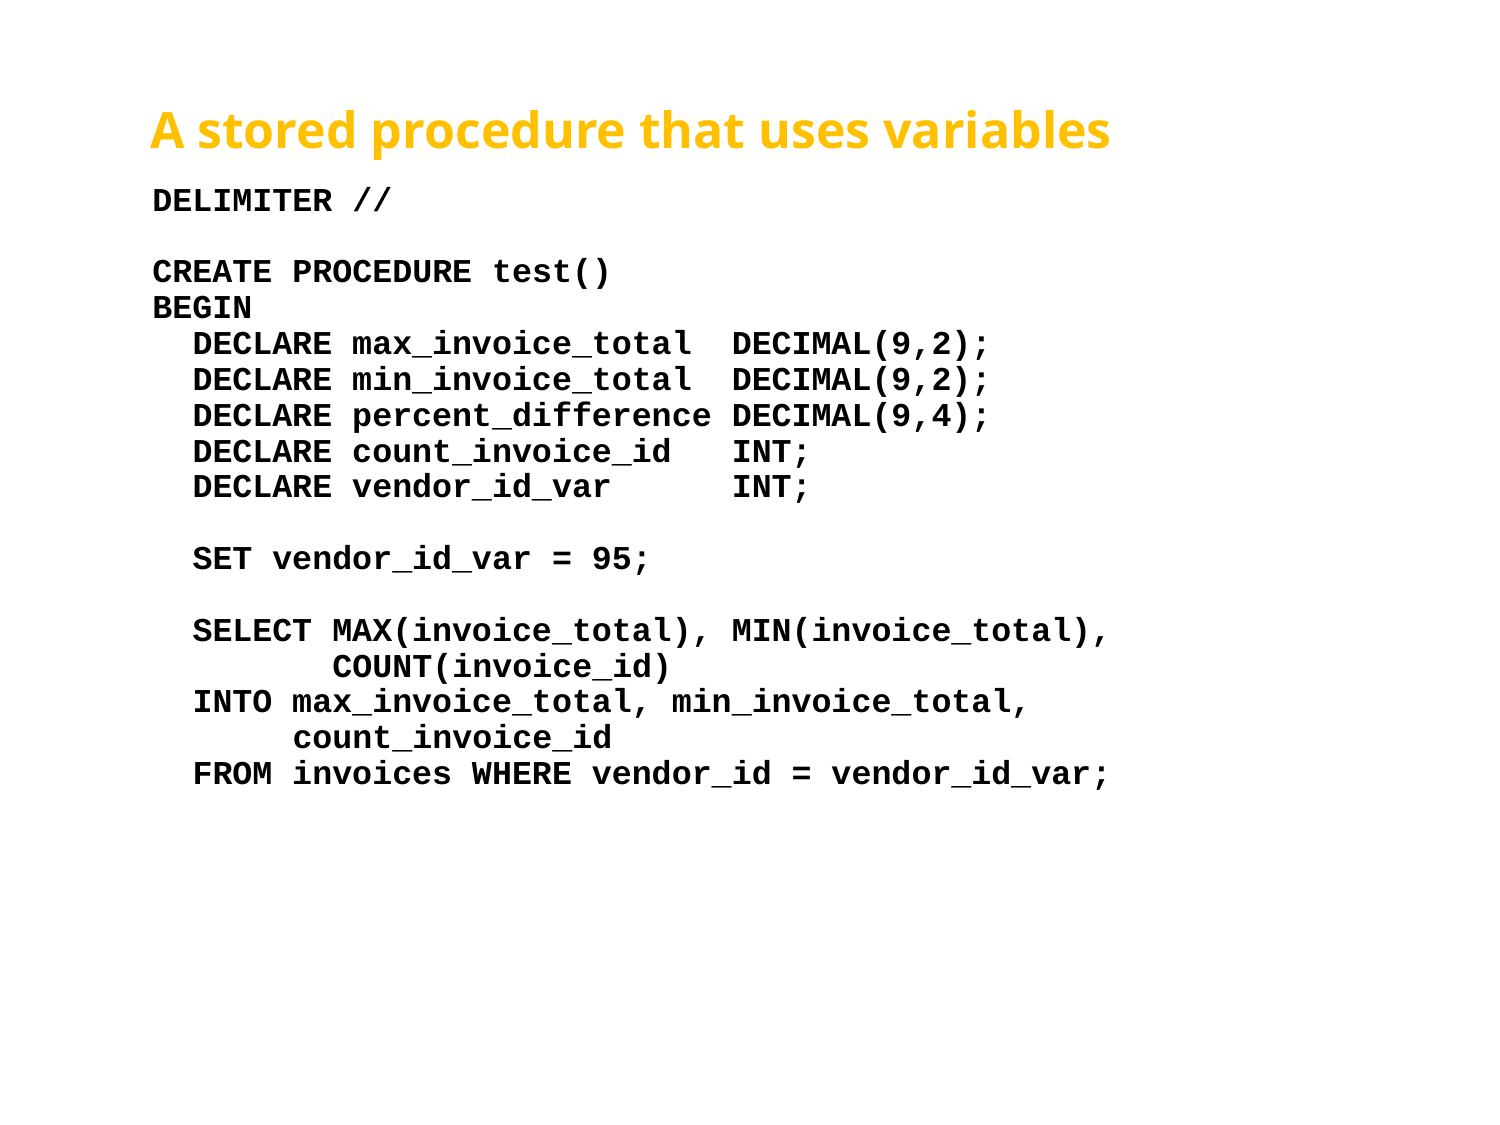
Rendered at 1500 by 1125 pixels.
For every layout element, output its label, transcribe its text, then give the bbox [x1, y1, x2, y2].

title A stored procedure that uses variables [150, 38, 1350, 174]
list DELIMITER // CREATE PROCEDURE test() BEGIN DECLARE max_invoice_total DECIMAL(9,2); DECLARE min_invoice_total DECIMAL(9,2); DECLARE percent_difference DECIMAL(9,4); DECLARE count_invoice_id INT; DECLARE vendor_id_var INT; SET vendor_id_var = 95; SELECT MAX(invoice_total), MIN(invoice_total), COUNT(invoice_id) INTO max_invoice_total, min_invoice_total, count_invoice_id FROM invoices WHERE vendor_id = vendor_id_var; [137, 174, 1350, 975]
